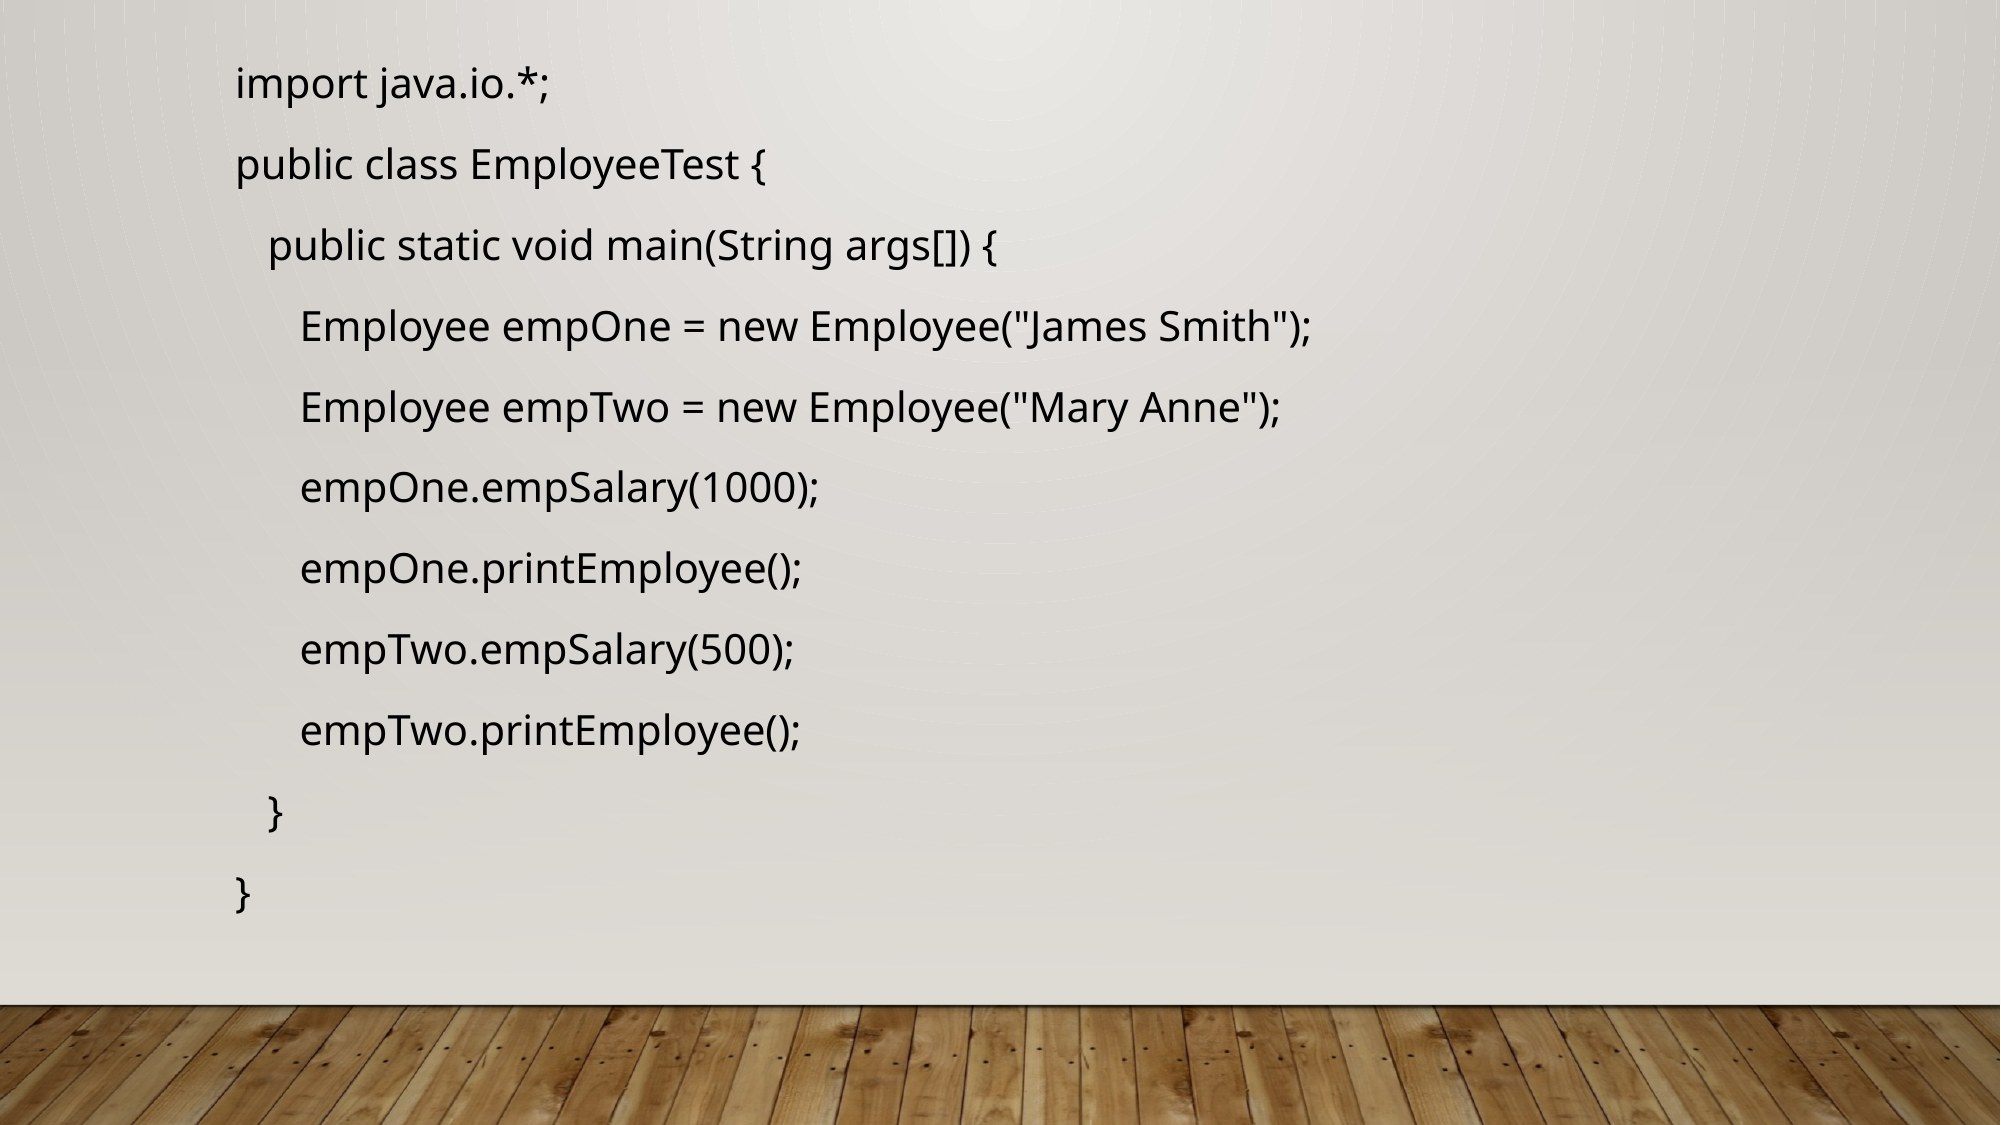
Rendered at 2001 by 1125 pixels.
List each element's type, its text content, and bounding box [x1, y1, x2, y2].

picture [0, 1005, 2000, 1125]
list import java.io.*; public class EmployeeTest { public static void main(String args[]) { Employee empOne = new Employee("James Smith"); Employee empTwo = new Employee("Mary Anne"); empOne.empSalary(1000); empOne.printEmployee(); empTwo.empSalary(500); empTwo.printEmployee(); } } [220, 39, 1796, 1020]
